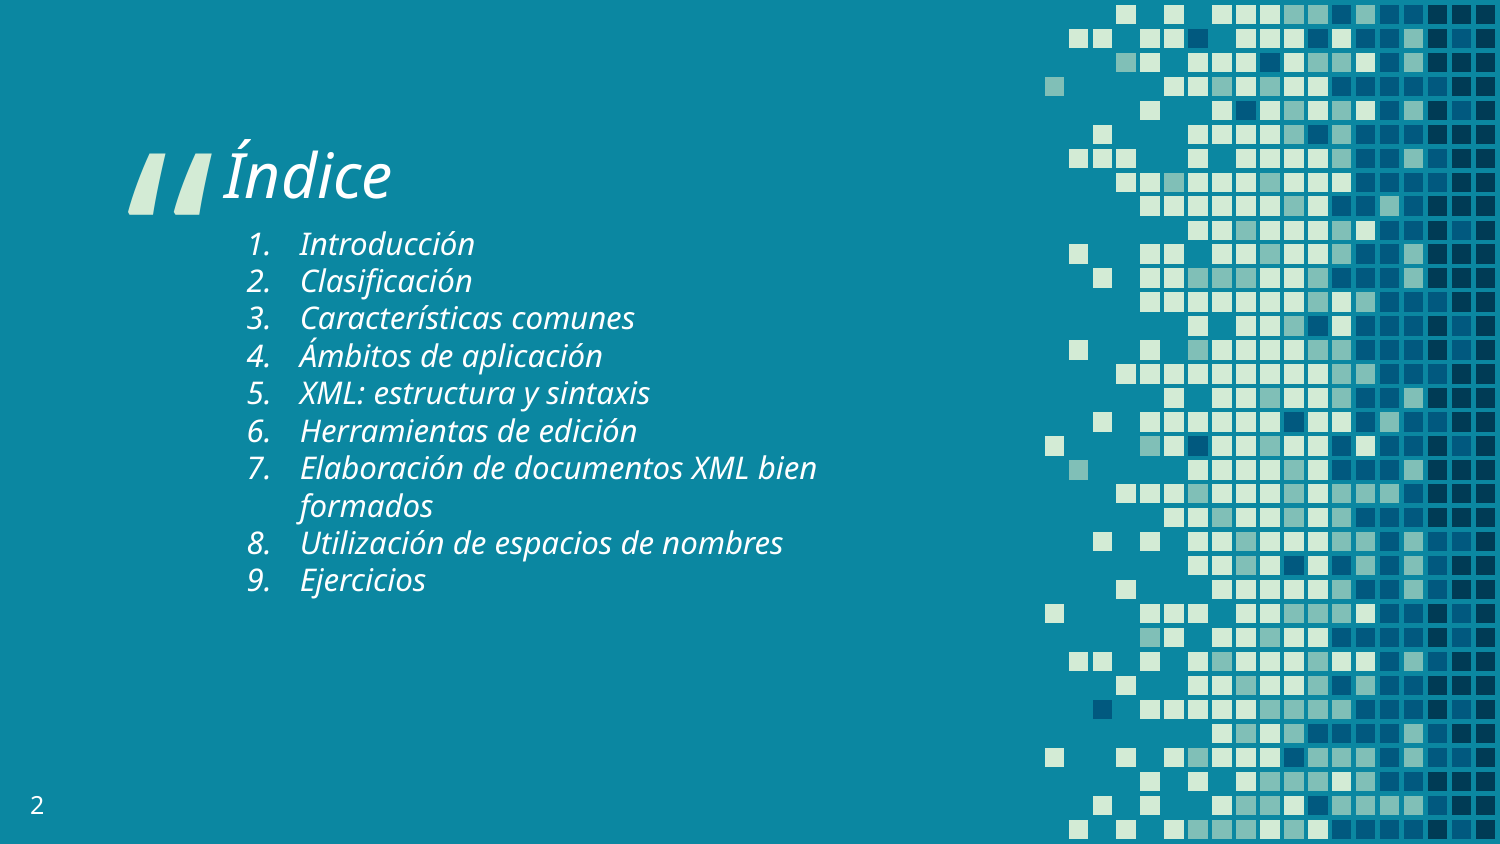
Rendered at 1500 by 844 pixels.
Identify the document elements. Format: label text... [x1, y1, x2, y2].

list Índice Introducción Clasificación Características comunes Ámbitos de aplicación XML: estructura y sintaxis Herramientas de edición Elaboración de documentos XML bien formados Utilización de espacios de nombres Ejercicios [209, 121, 912, 727]
slide_number ‹#› [15, 774, 105, 839]
